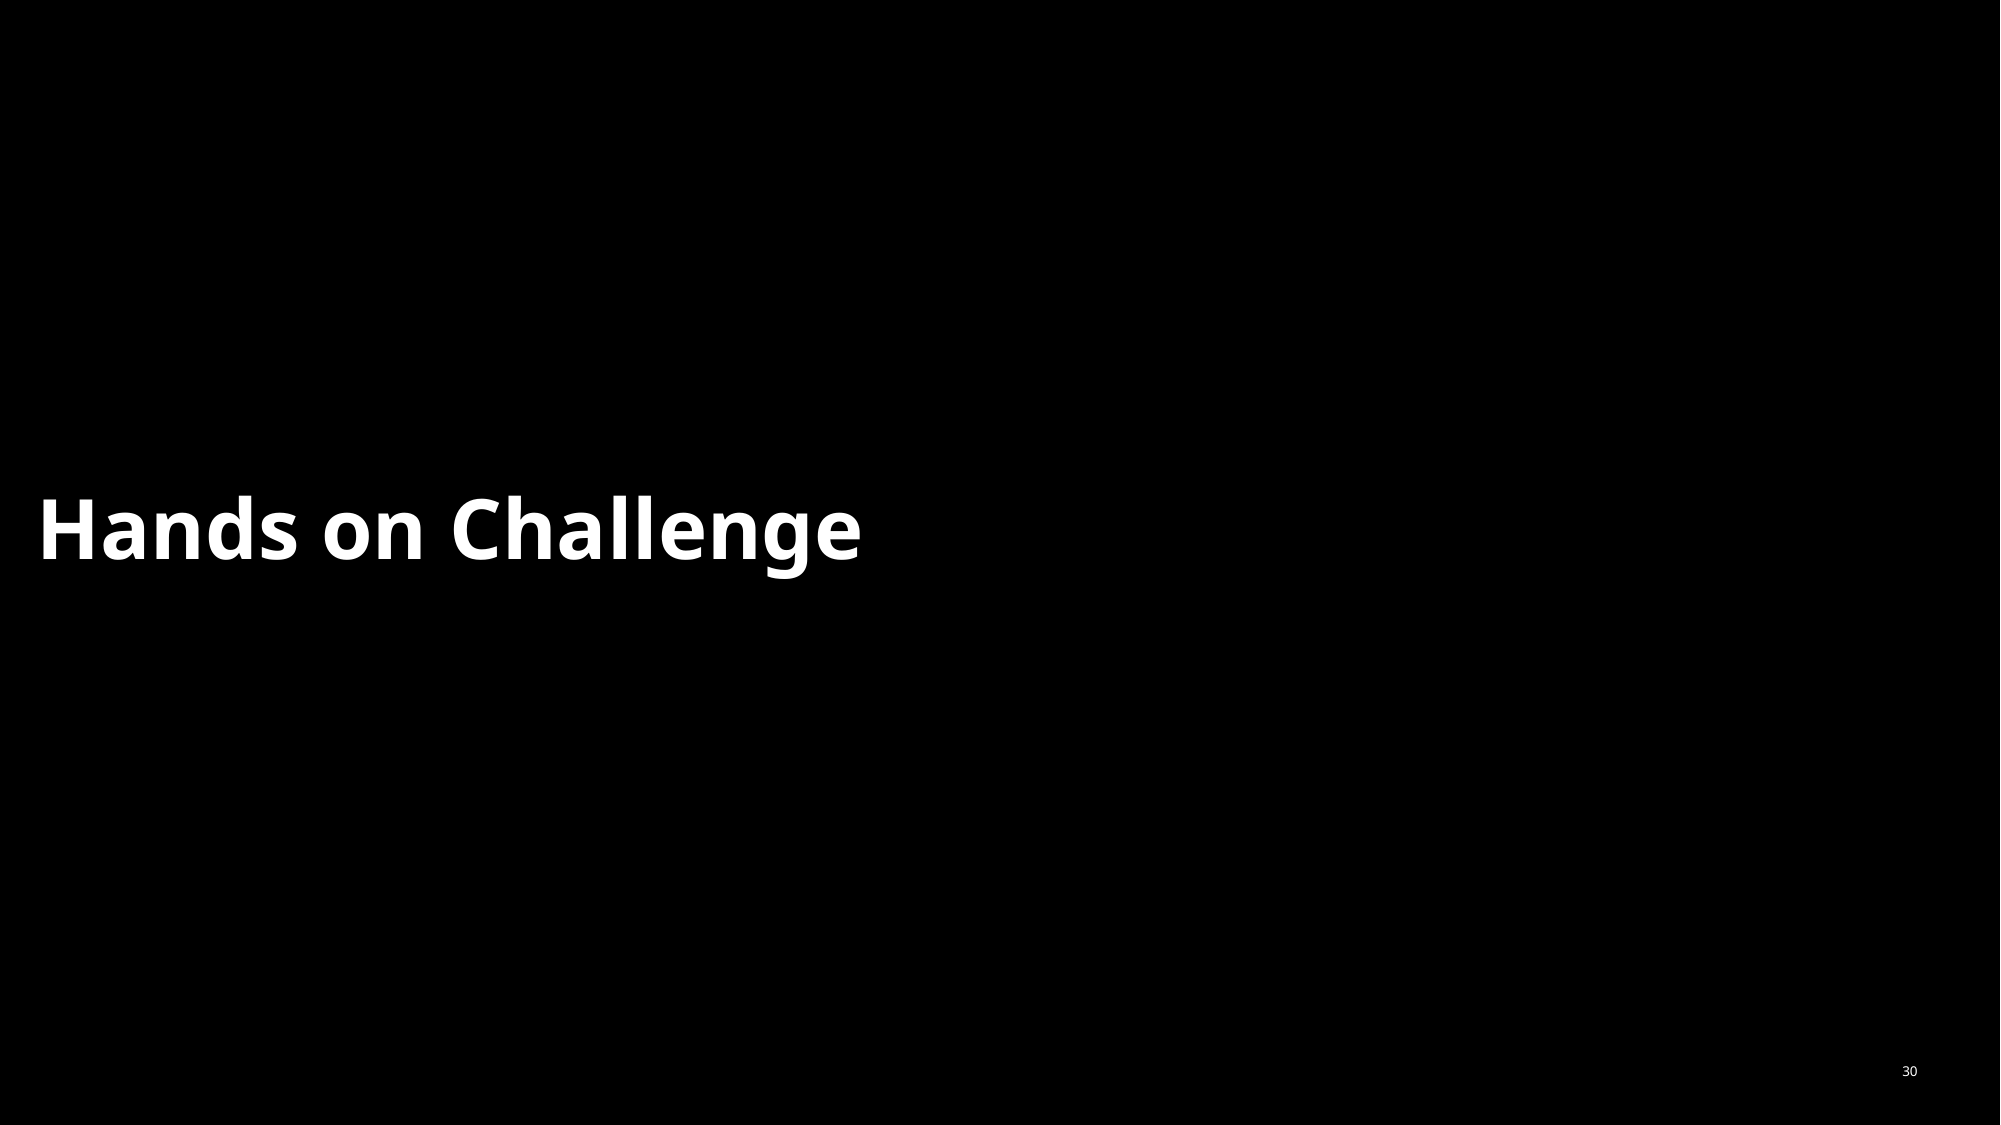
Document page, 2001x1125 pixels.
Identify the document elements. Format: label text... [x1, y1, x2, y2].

title Hands on Challenge [36, 317, 1766, 579]
